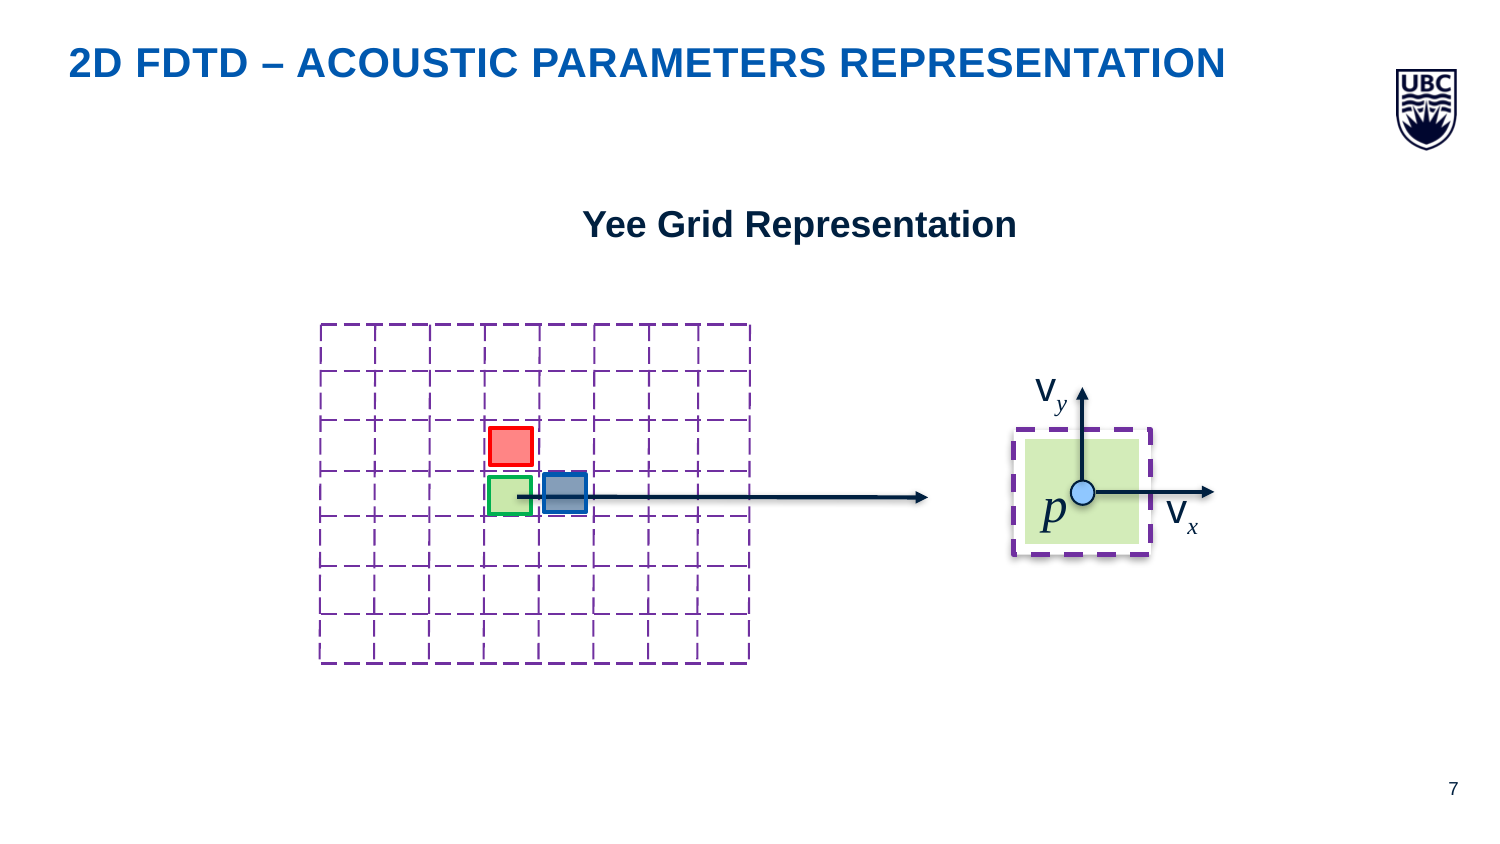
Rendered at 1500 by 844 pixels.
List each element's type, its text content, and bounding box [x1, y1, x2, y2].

text_box Yee Grid Representation [567, 192, 1033, 252]
text_box p [1028, 465, 1083, 541]
text_box vy [1020, 352, 1110, 428]
picture [1396, 69, 1457, 151]
text_box [1021, 435, 1143, 548]
text_box [1083, 481, 1095, 506]
list 2D FDTD – Acoustic Parameters Representation [68, 34, 1326, 137]
text_box [1013, 429, 1152, 555]
text_box vx [1151, 474, 1241, 607]
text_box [319, 324, 751, 664]
